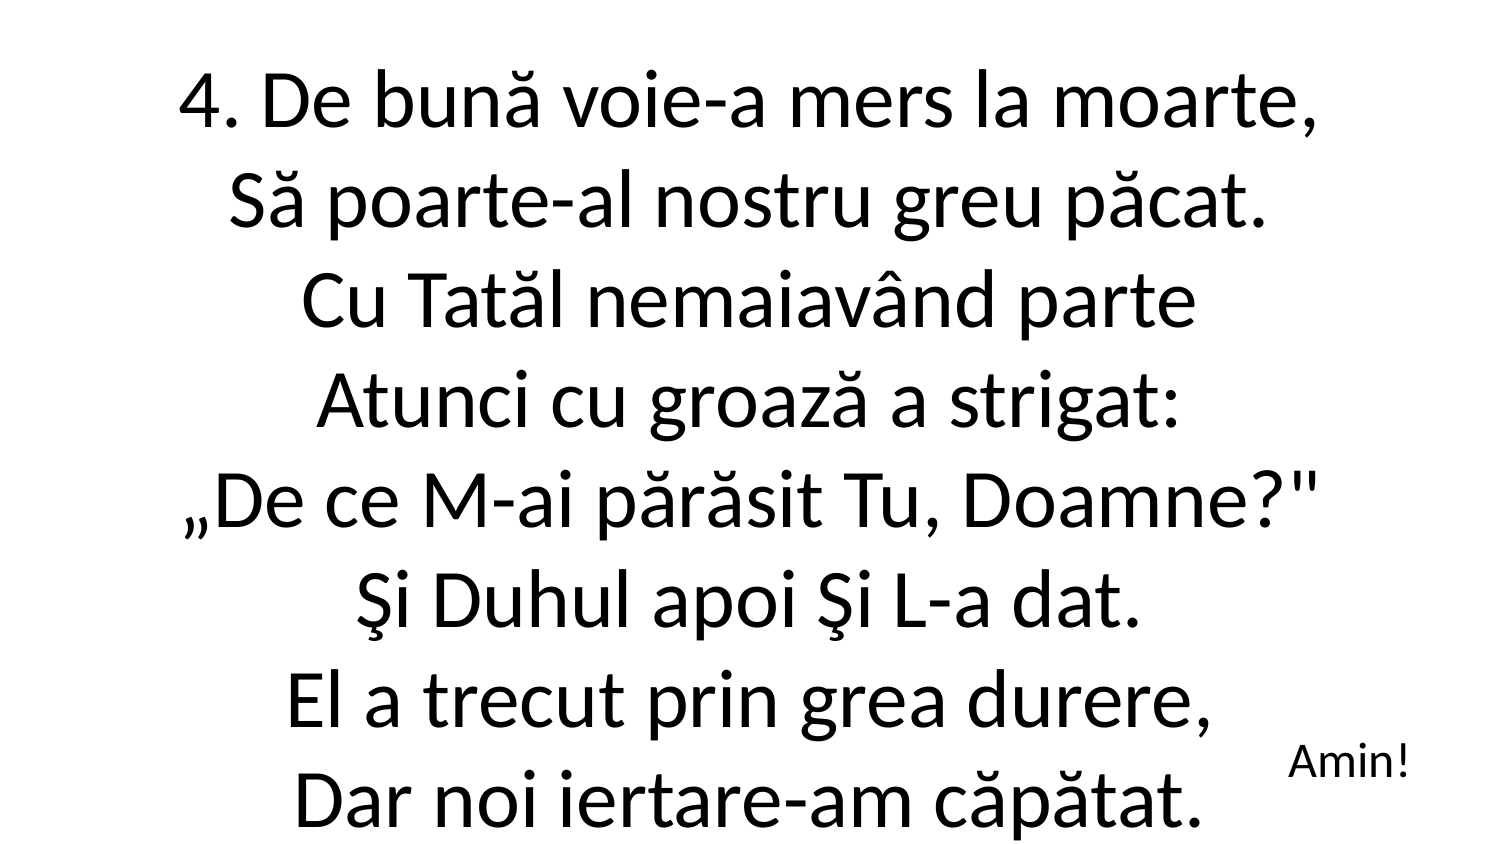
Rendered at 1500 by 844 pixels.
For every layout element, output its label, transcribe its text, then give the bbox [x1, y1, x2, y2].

text_box 4. De bună voie-a mers la moarte, Să poarte-al nostru greu păcat. Cu Tatăl nemaiavând parte Atunci cu groază a strigat: „De ce M-ai părăsit Tu, Doamne?" Şi Duhul apoi Şi L-a dat. El a trecut prin grea durere, Dar noi iertare-am căpătat. [163, 0, 1337, 844]
text_box Amin! [1273, 674, 1427, 795]
